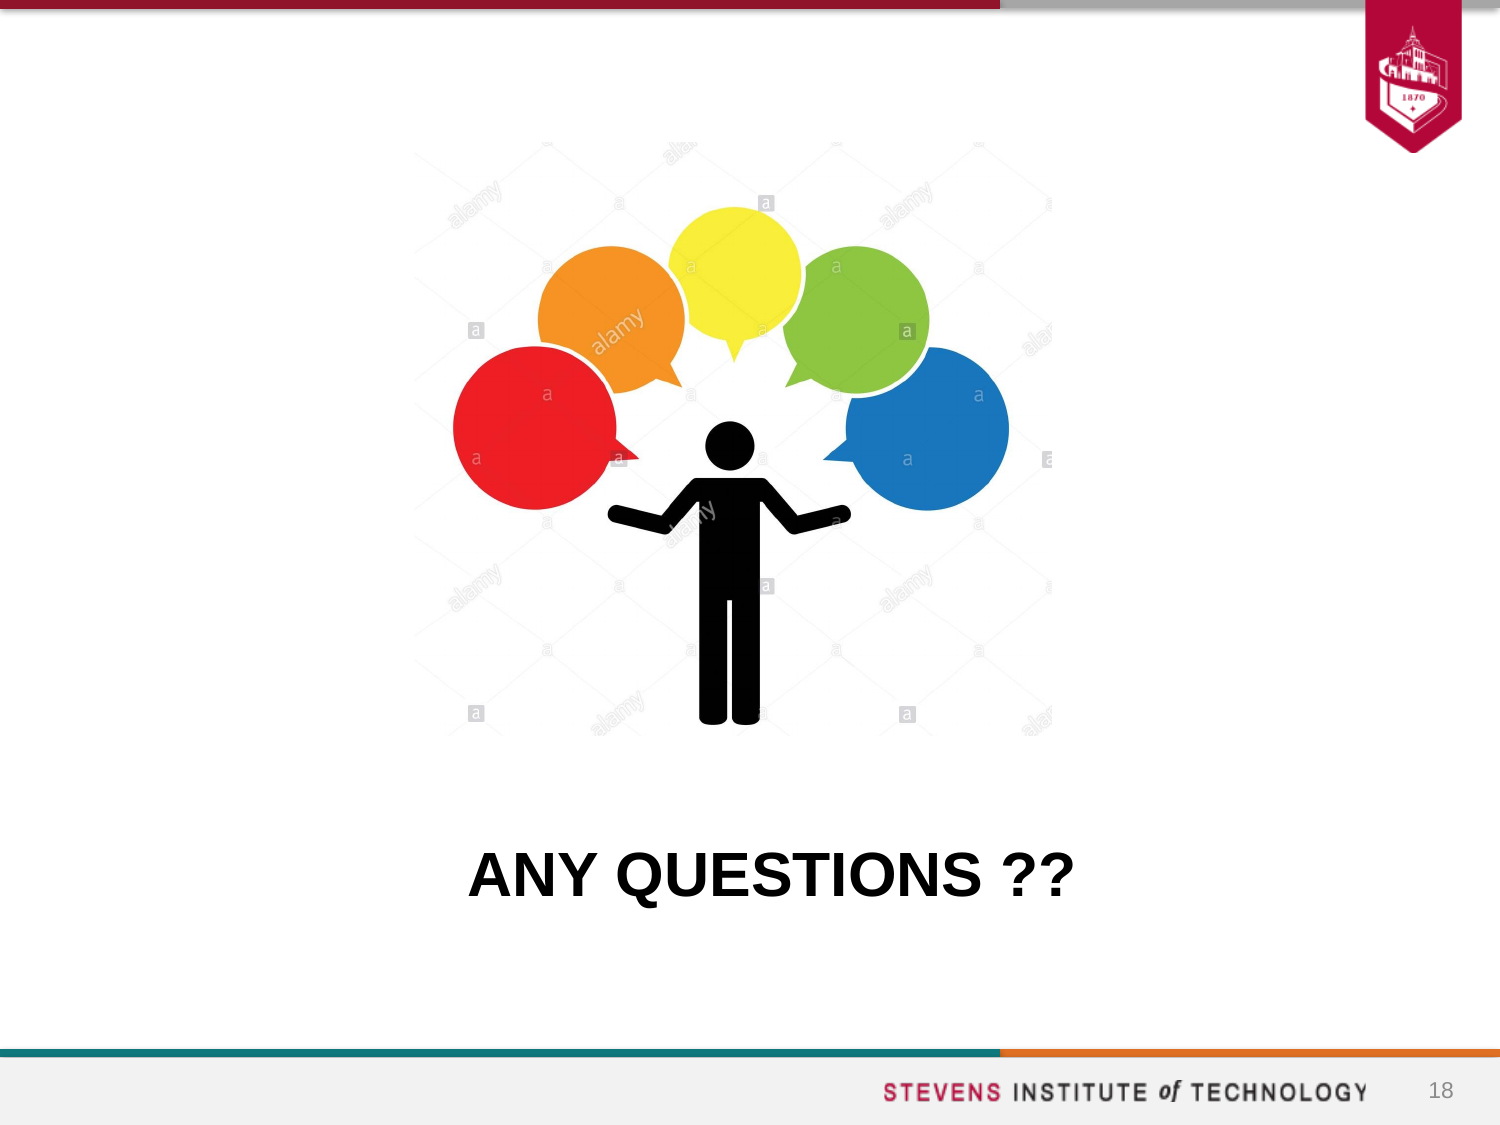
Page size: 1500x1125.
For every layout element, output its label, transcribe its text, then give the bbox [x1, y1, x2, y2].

picture [414, 141, 1053, 737]
slide_number 18 [1401, 1059, 1481, 1120]
title ANY QUESTIONS ?? [452, 826, 1500, 915]
